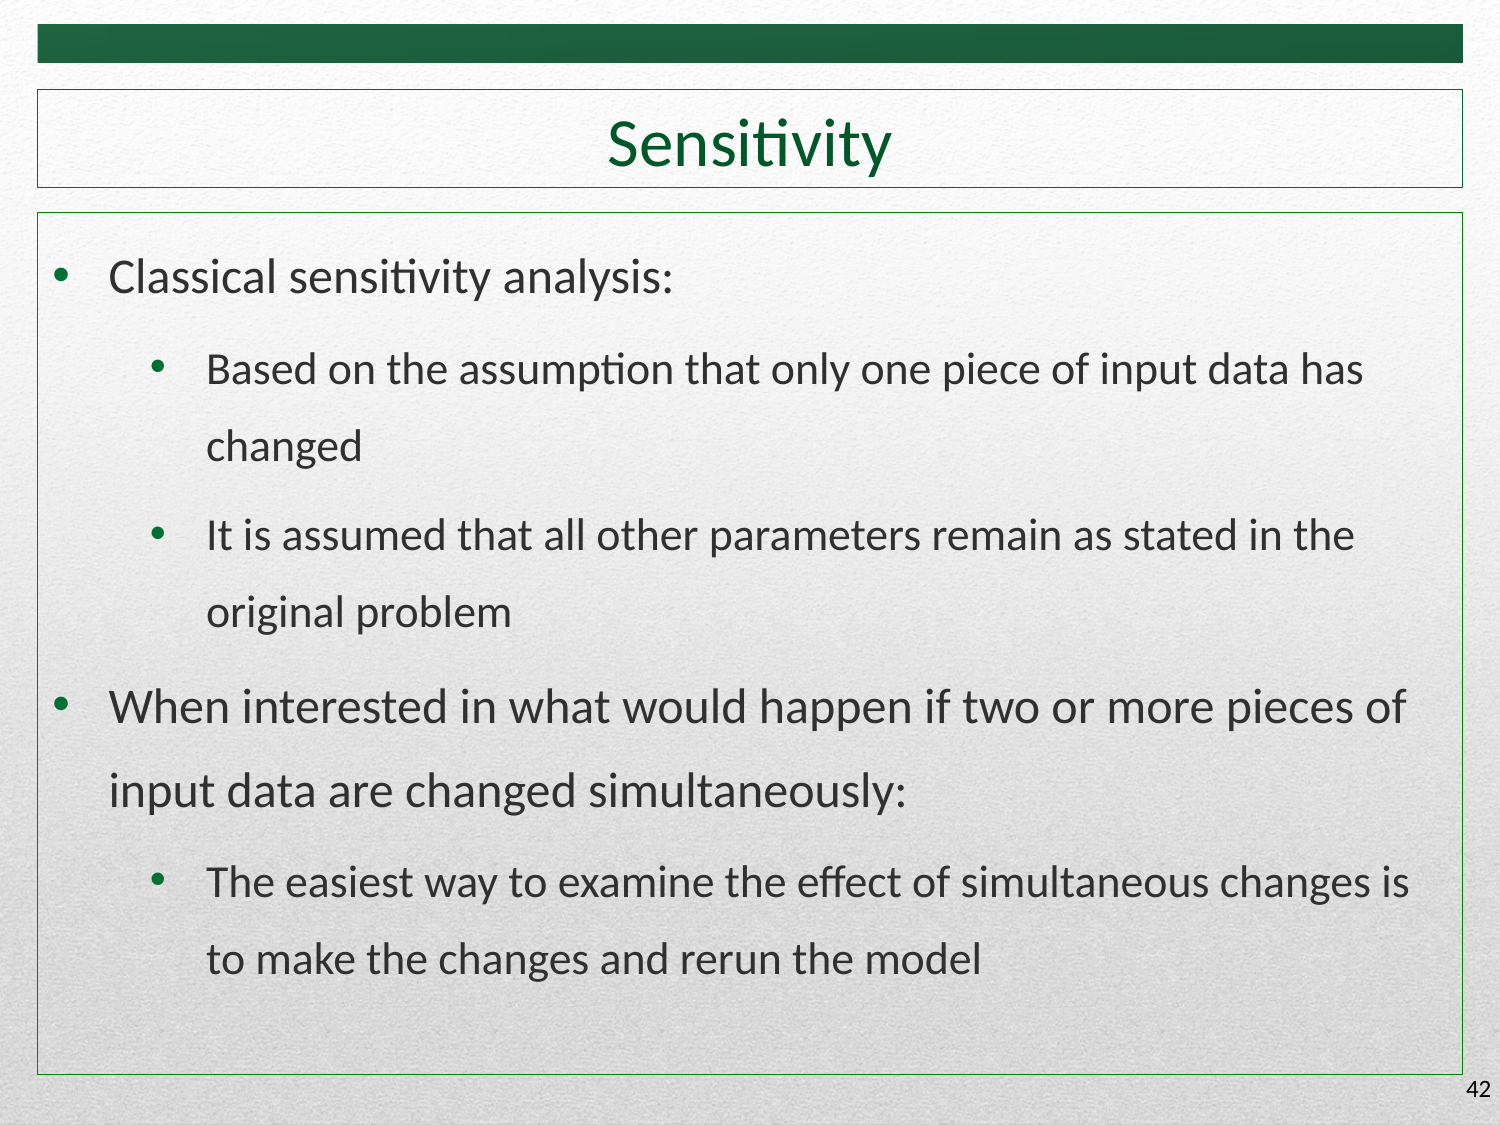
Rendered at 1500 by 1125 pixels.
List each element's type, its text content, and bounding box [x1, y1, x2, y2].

text_box Classical sensitivity analysis: Based on the assumption that only one piece of input data has changed It is assumed that all other parameters remain as stated in the original problem When interested in what would happen if two or more pieces of input data are changed simultaneously: The easiest way to examine the effect of simultaneous changes is to make the changes and rerun the model [37, 212, 1463, 1075]
slide_number 42 [1381, 1065, 1500, 1125]
title Sensitivity [37, 89, 1463, 188]
picture [37, 24, 1463, 63]
